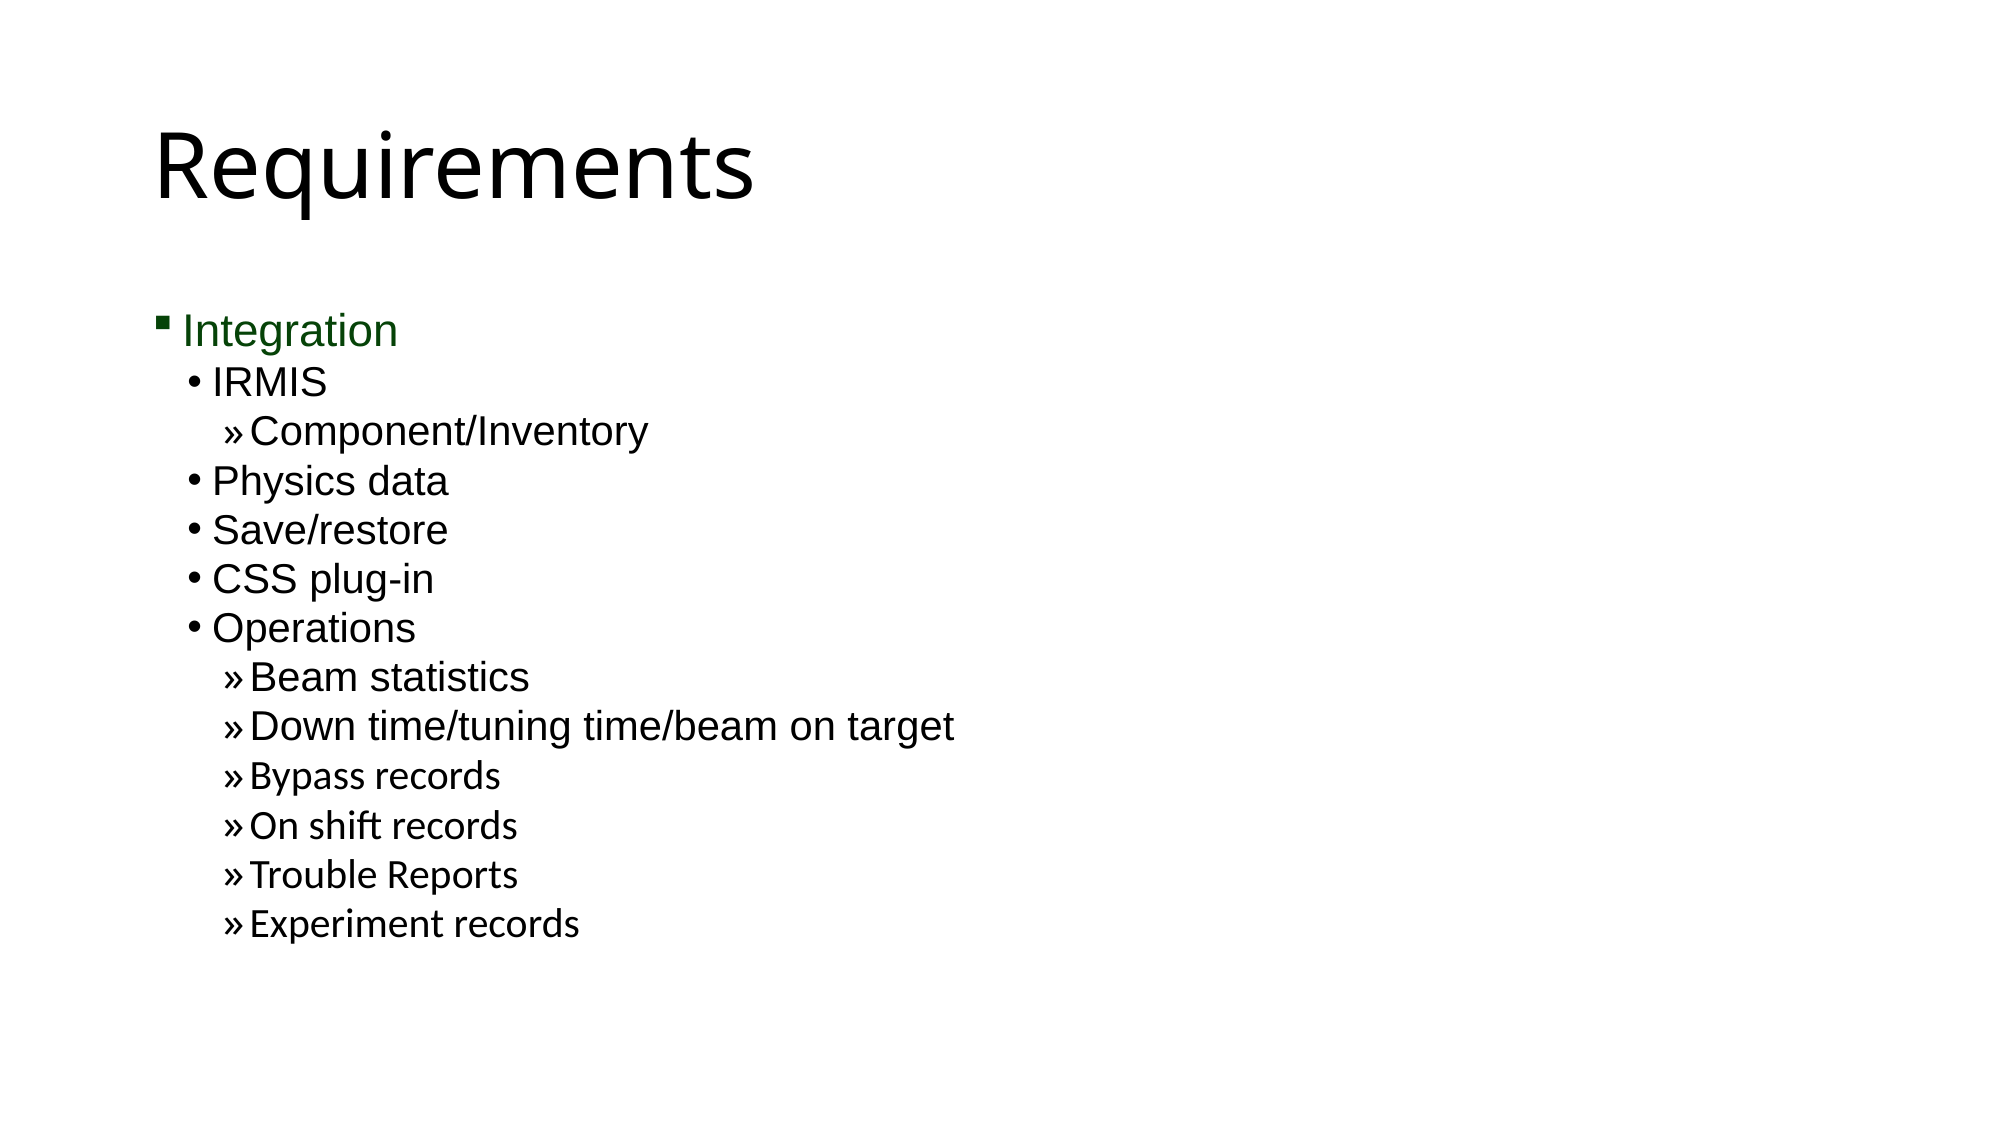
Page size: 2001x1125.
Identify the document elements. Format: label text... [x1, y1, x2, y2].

title Requirements [137, 59, 1863, 278]
list Integration IRMIS Component/Inventory Physics data Save/restore CSS plug-in Operations Beam statistics Down time/tuning time/beam on target Bypass records On shift records Trouble Reports Experiment records [137, 299, 1863, 1014]
